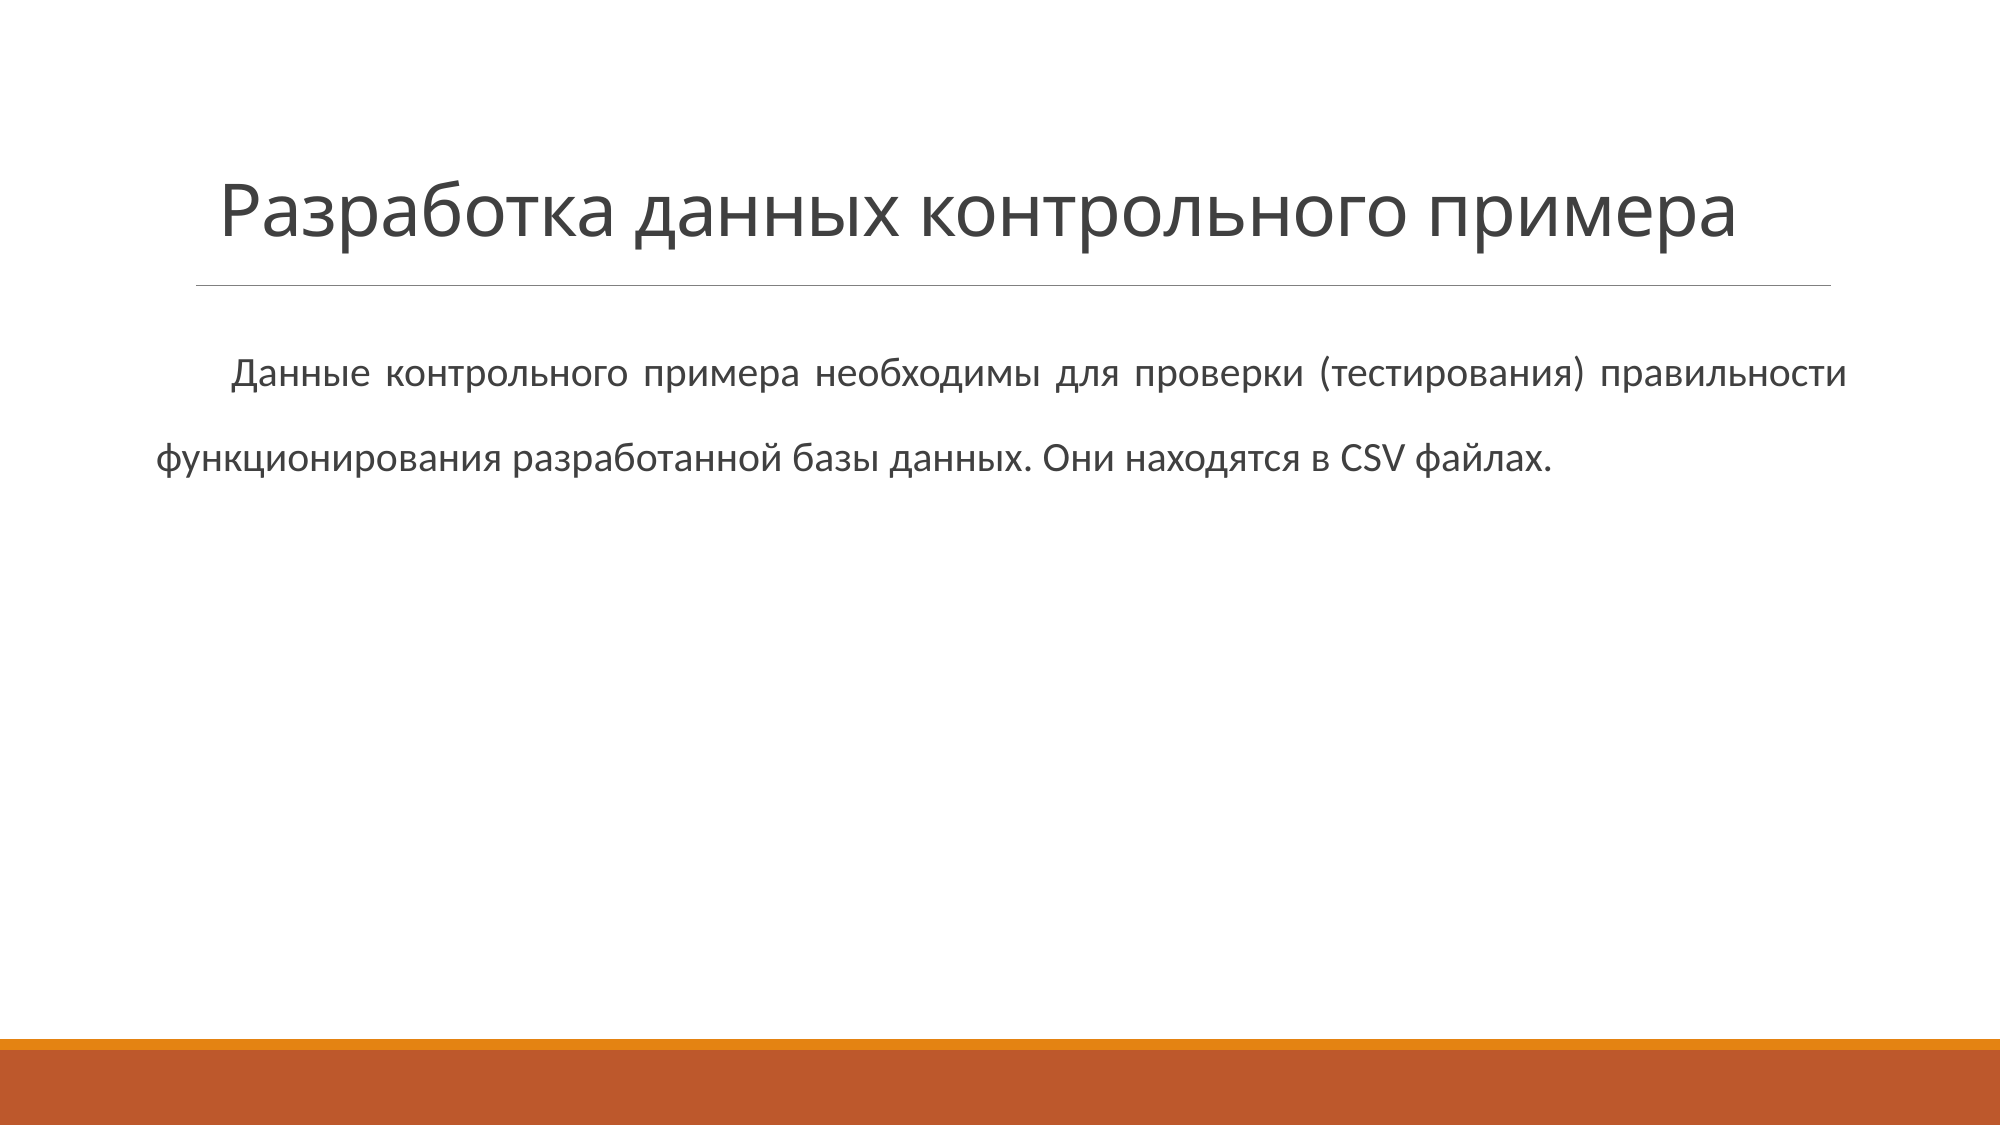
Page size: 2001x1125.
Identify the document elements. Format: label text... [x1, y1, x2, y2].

title Разработка данных контрольного примера [203, 99, 1830, 260]
list Данные контрольного примера необходимы для проверки (тестирования) правильности функционирования разработанной базы данных. Они находятся в CSV файлах. [149, 302, 1849, 503]
